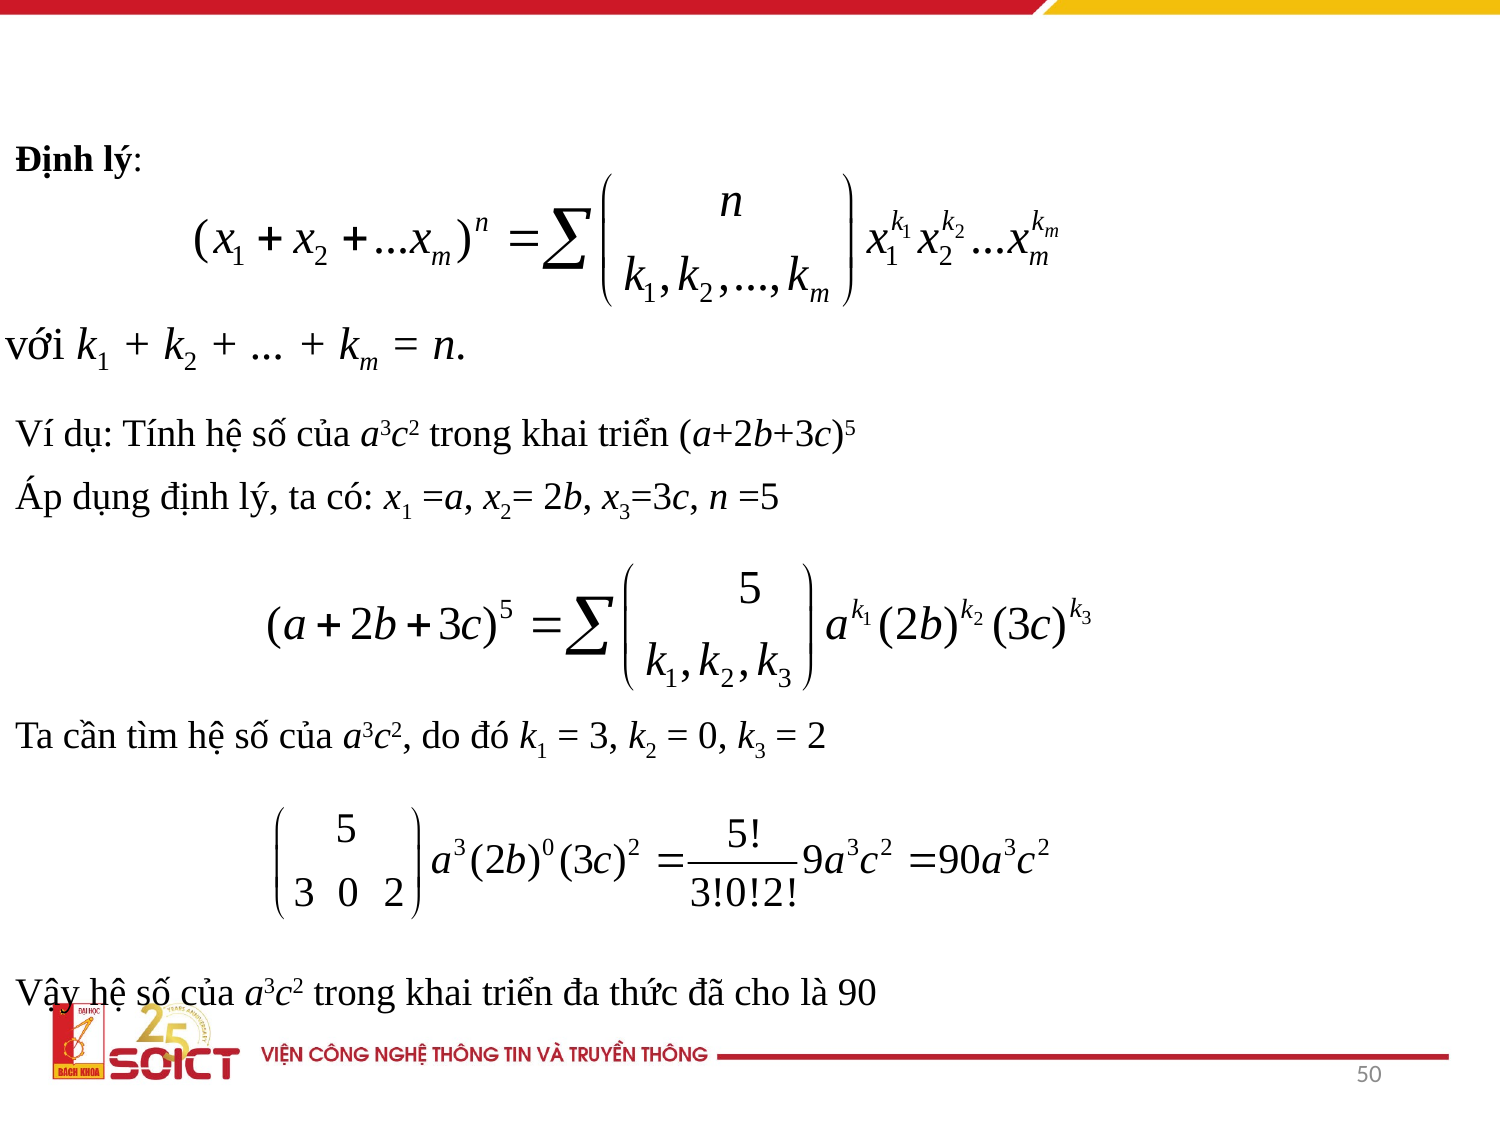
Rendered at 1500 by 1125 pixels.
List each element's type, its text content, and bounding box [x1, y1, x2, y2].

text_box với k1 + k2 + ... + km = n. [0, 296, 1453, 384]
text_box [267, 799, 1060, 927]
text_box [187, 162, 1075, 319]
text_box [259, 552, 1109, 703]
picture [0, 0, 1500, 1125]
list Định lý: Ví dụ: Tính hệ số của a3c2 trong khai triển (a+2b+3c)5 Áp dụng định lý, ta có: x1 =a, x2= 2b, x3=3c, n =5 Ta cần tìm hệ số của a3c2, do đó k1 = 3, k2 = 0, k3 = 2 Vậy hệ số của a3c2 trong khai triển đa thức đã cho là 90 [0, 384, 1425, 1025]
slide_number 50 [1059, 1042, 1397, 1103]
list Định lý: Ví dụ: Tính hệ số của a3c2 trong khai triển (a+2b+3c)5 Áp dụng định lý, ta có: x1 =a, x2= 2b, x3=3c, n =5 Ta cần tìm hệ số của a3c2, do đó k1 = 3, k2 = 0, k3 = 2 Vậy hệ số của a3c2 trong khai triển đa thức đã cho là 90 [0, 131, 1425, 296]
